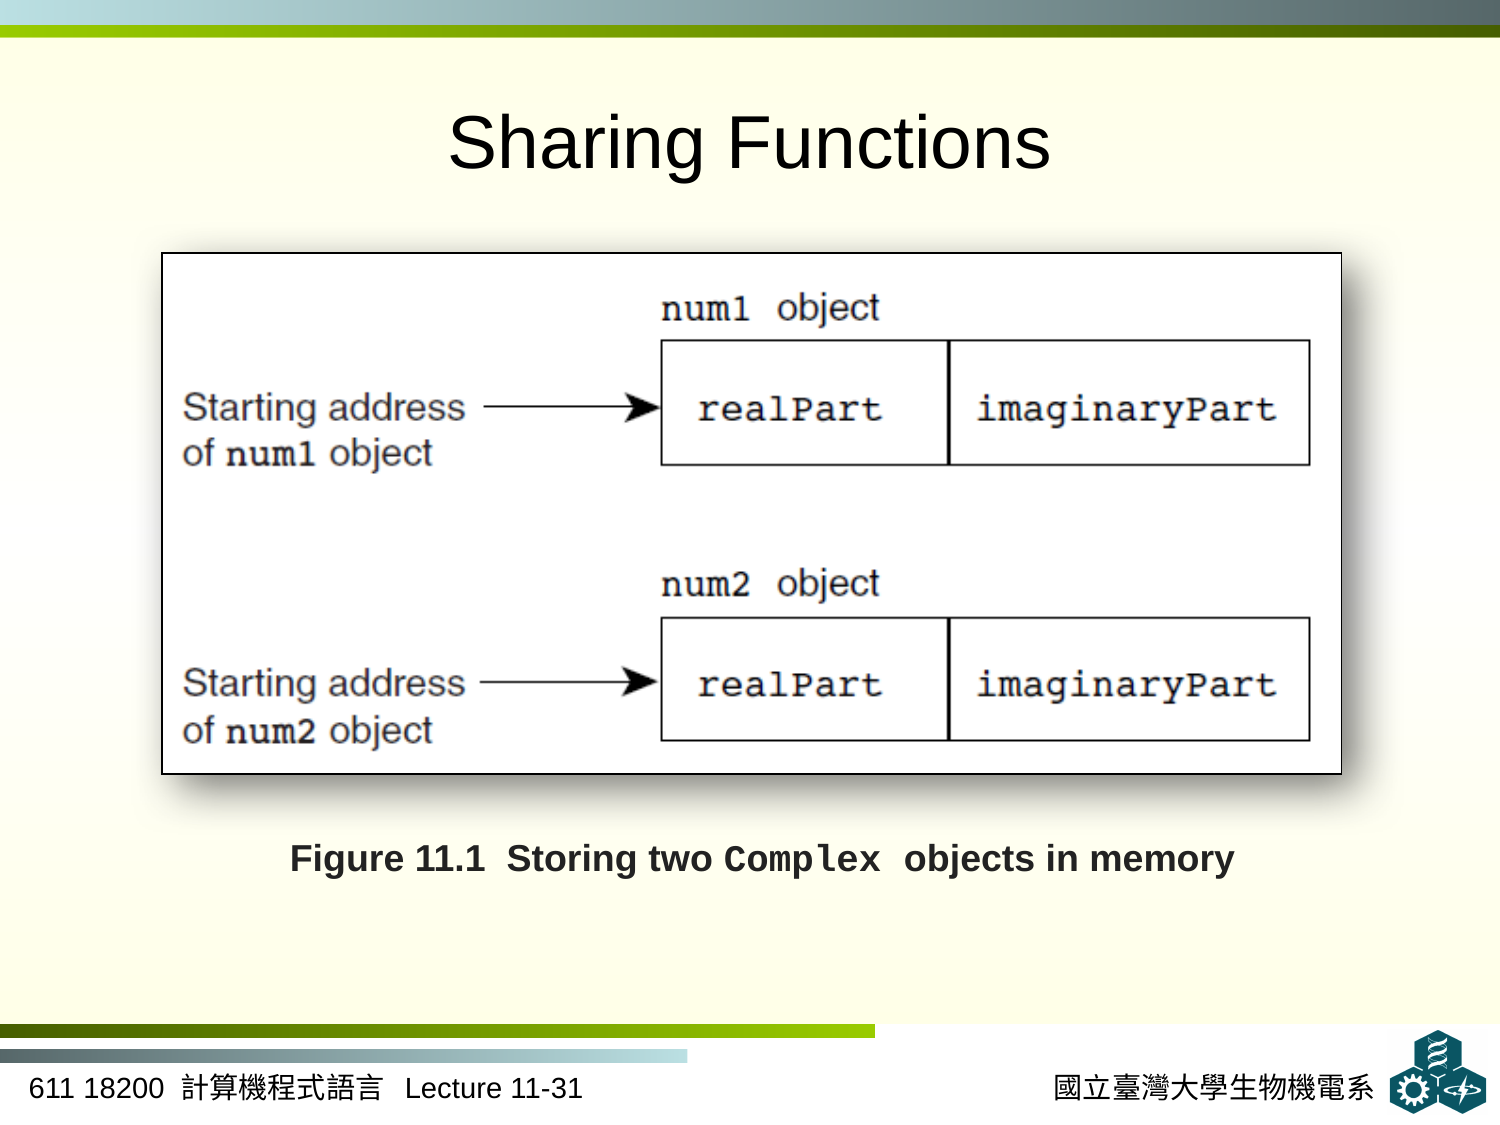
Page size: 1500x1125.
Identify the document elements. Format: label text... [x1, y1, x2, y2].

title Sharing Functions [74, 44, 1426, 233]
text_box Figure 11.1 Storing two Complex objects in memory [274, 826, 1263, 887]
slide_number 31 [1074, 1042, 1425, 1103]
picture [162, 253, 1341, 774]
picture [1387, 1029, 1488, 1115]
